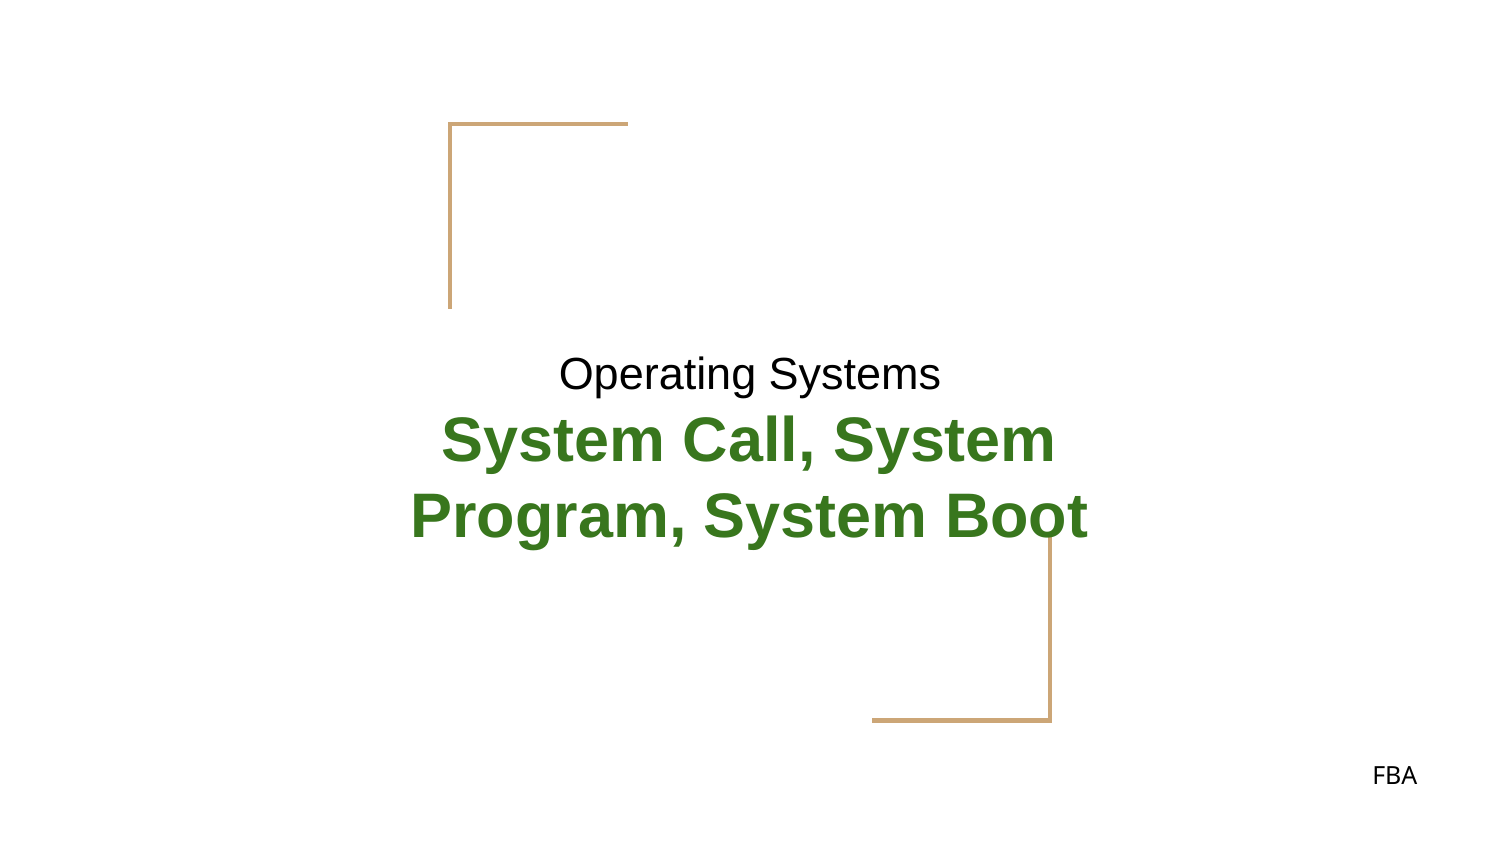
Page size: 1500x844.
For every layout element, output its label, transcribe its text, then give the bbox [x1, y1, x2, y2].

text_box FBA [1357, 744, 1469, 805]
title Operating Systems System Call, System Program, System Boot [363, 278, 1137, 565]
